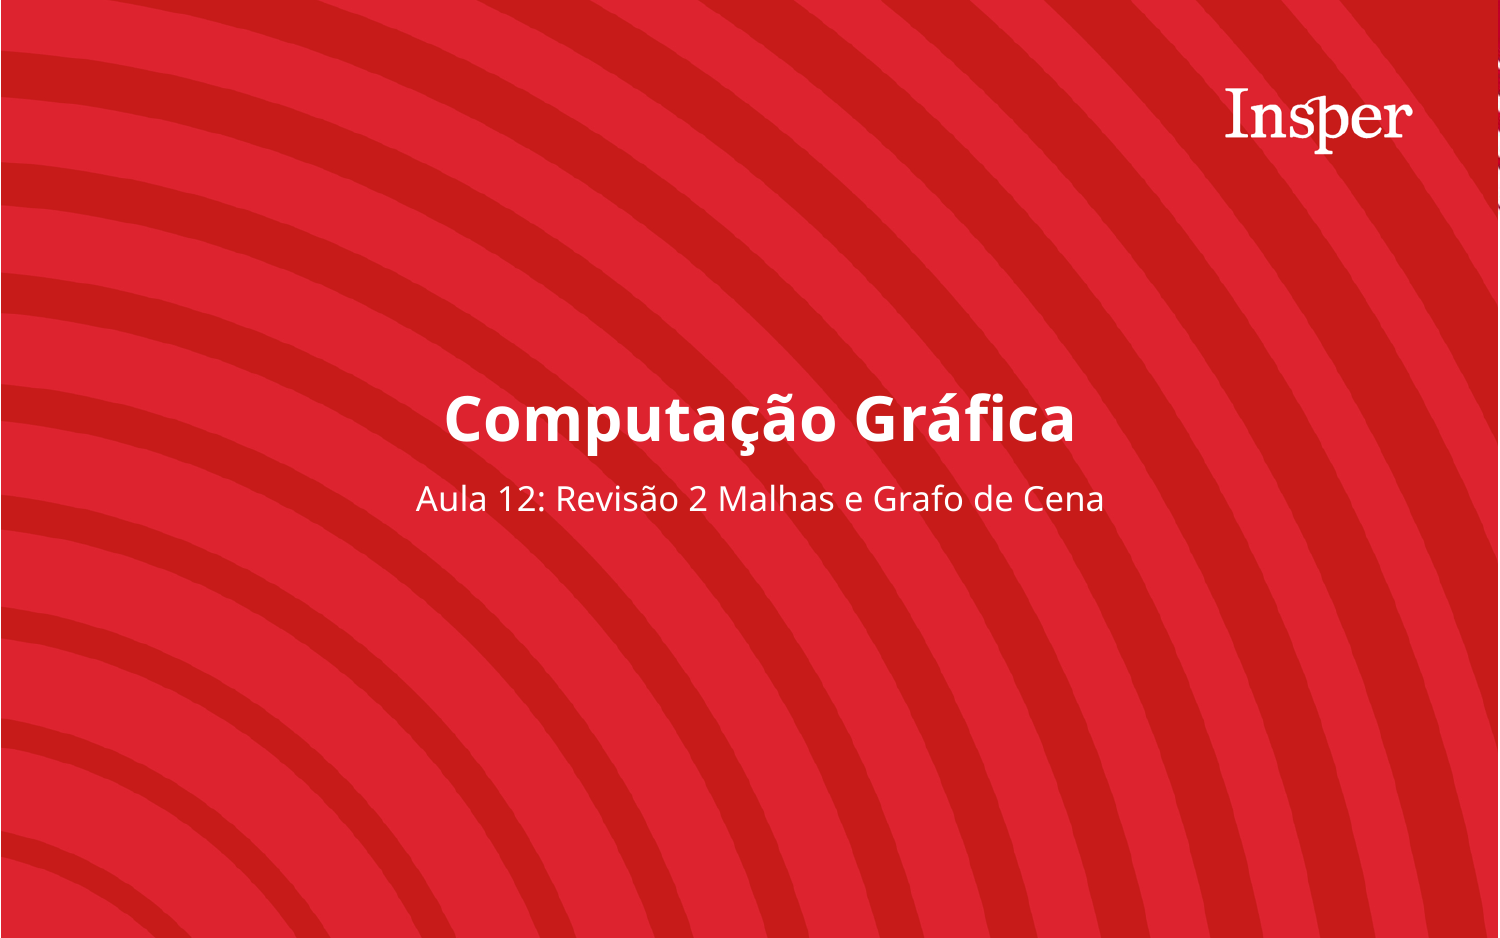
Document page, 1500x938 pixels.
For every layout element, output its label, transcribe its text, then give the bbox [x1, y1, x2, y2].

list Aula 12: Revisão 2 Malhas e Grafo de Cena [158, 468, 1364, 534]
picture [1, 0, 1500, 938]
list Computação Gráfica [158, 371, 1364, 468]
